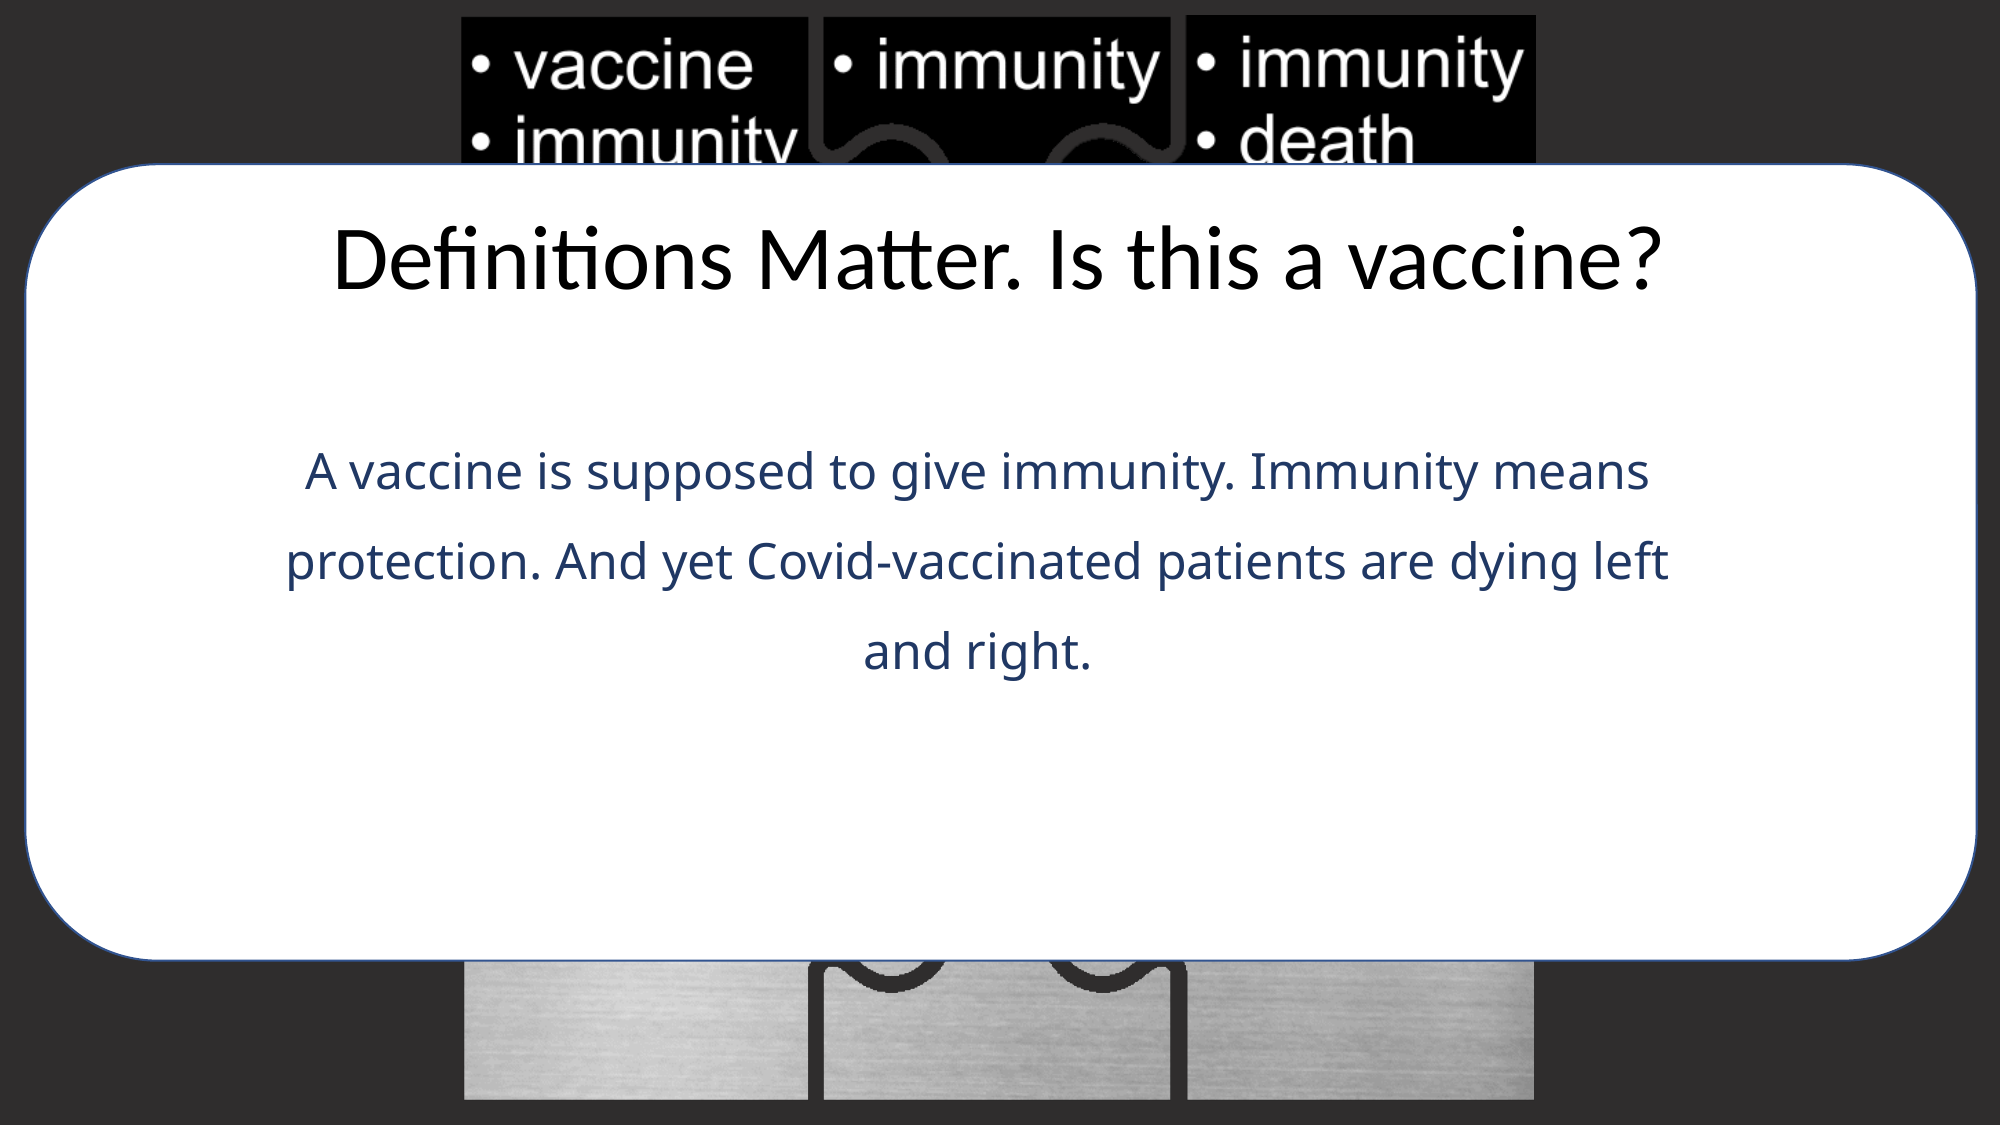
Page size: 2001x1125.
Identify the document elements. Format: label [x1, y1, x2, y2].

text_box [23, 164, 1977, 961]
picture [438, 961, 1562, 1125]
picture [438, 2, 1562, 164]
